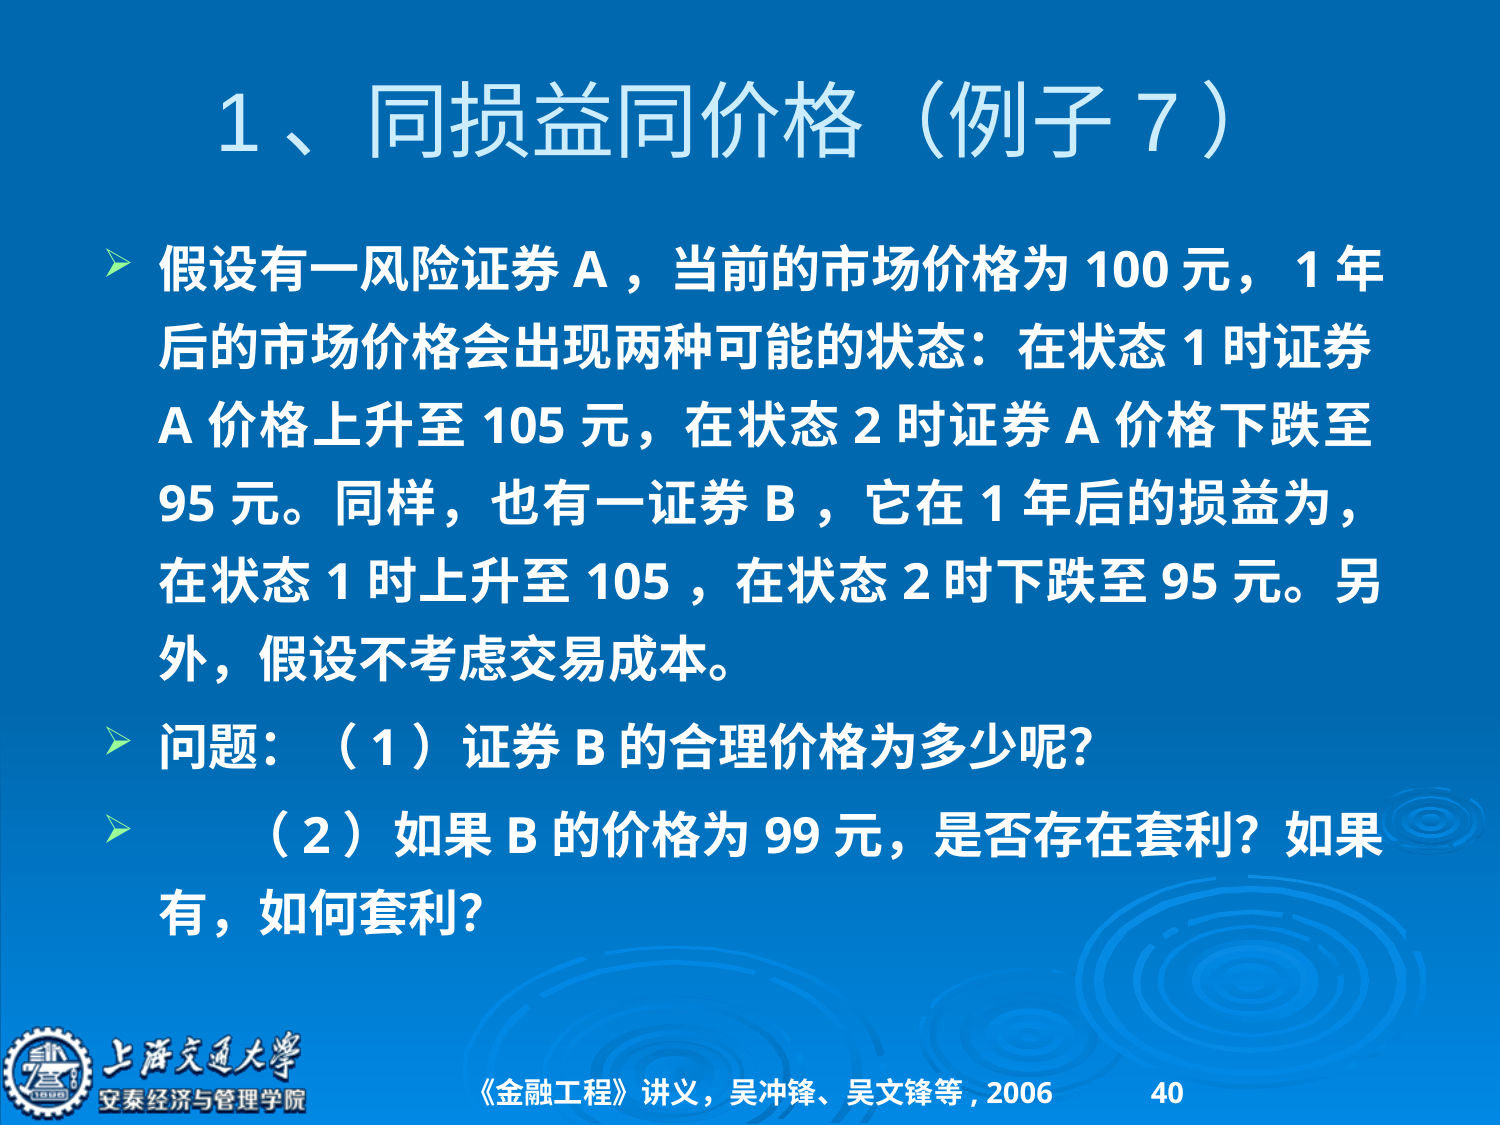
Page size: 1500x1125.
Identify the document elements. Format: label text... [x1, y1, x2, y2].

picture [0, 1017, 313, 1125]
title 1、同损益同价格（例子7） [112, 61, 1388, 175]
list 假设有一风险证券A，当前的市场价格为100元，1年后的市场价格会出现两种可能的状态：在状态1时证券A价格上升至105元，在状态2时证券A价格下跌至95元。同样，也有一证券B，它在1年后的损益为，在状态1时上升至105，在状态2时下跌至95元。另外，假设不考虑交易成本。 问题：（1）证券B的合理价格为多少呢？ （2）如果B的价格为99元，是否存在套利？如果有，如何套利？ [87, 212, 1401, 1012]
